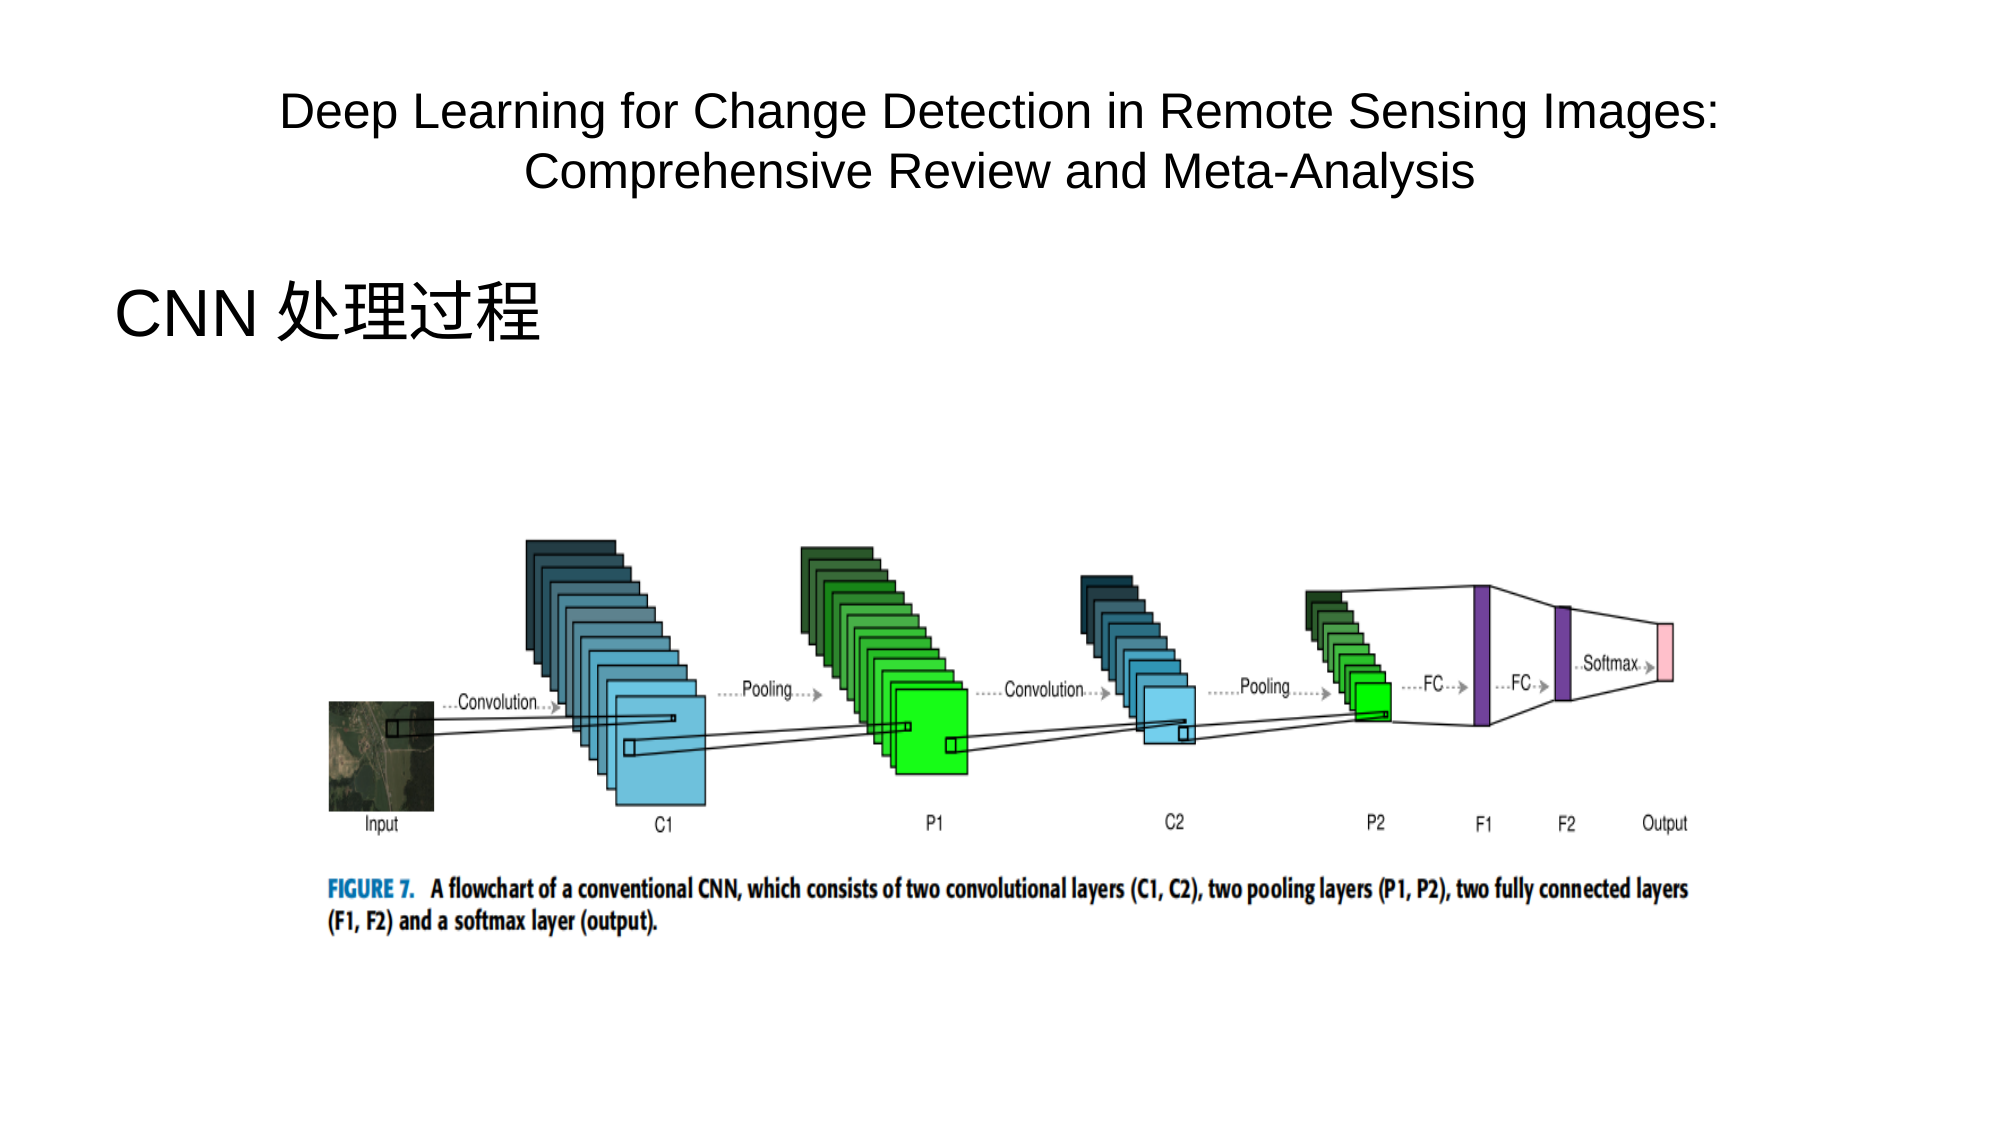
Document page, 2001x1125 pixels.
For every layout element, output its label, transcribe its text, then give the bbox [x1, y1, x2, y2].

picture [287, 454, 1745, 970]
title Deep Learning for Change Detection in Remote Sensing Images: Comprehensive Review and Meta-Analysis [99, 44, 1901, 233]
list CNN处理过程 [99, 262, 1901, 1006]
